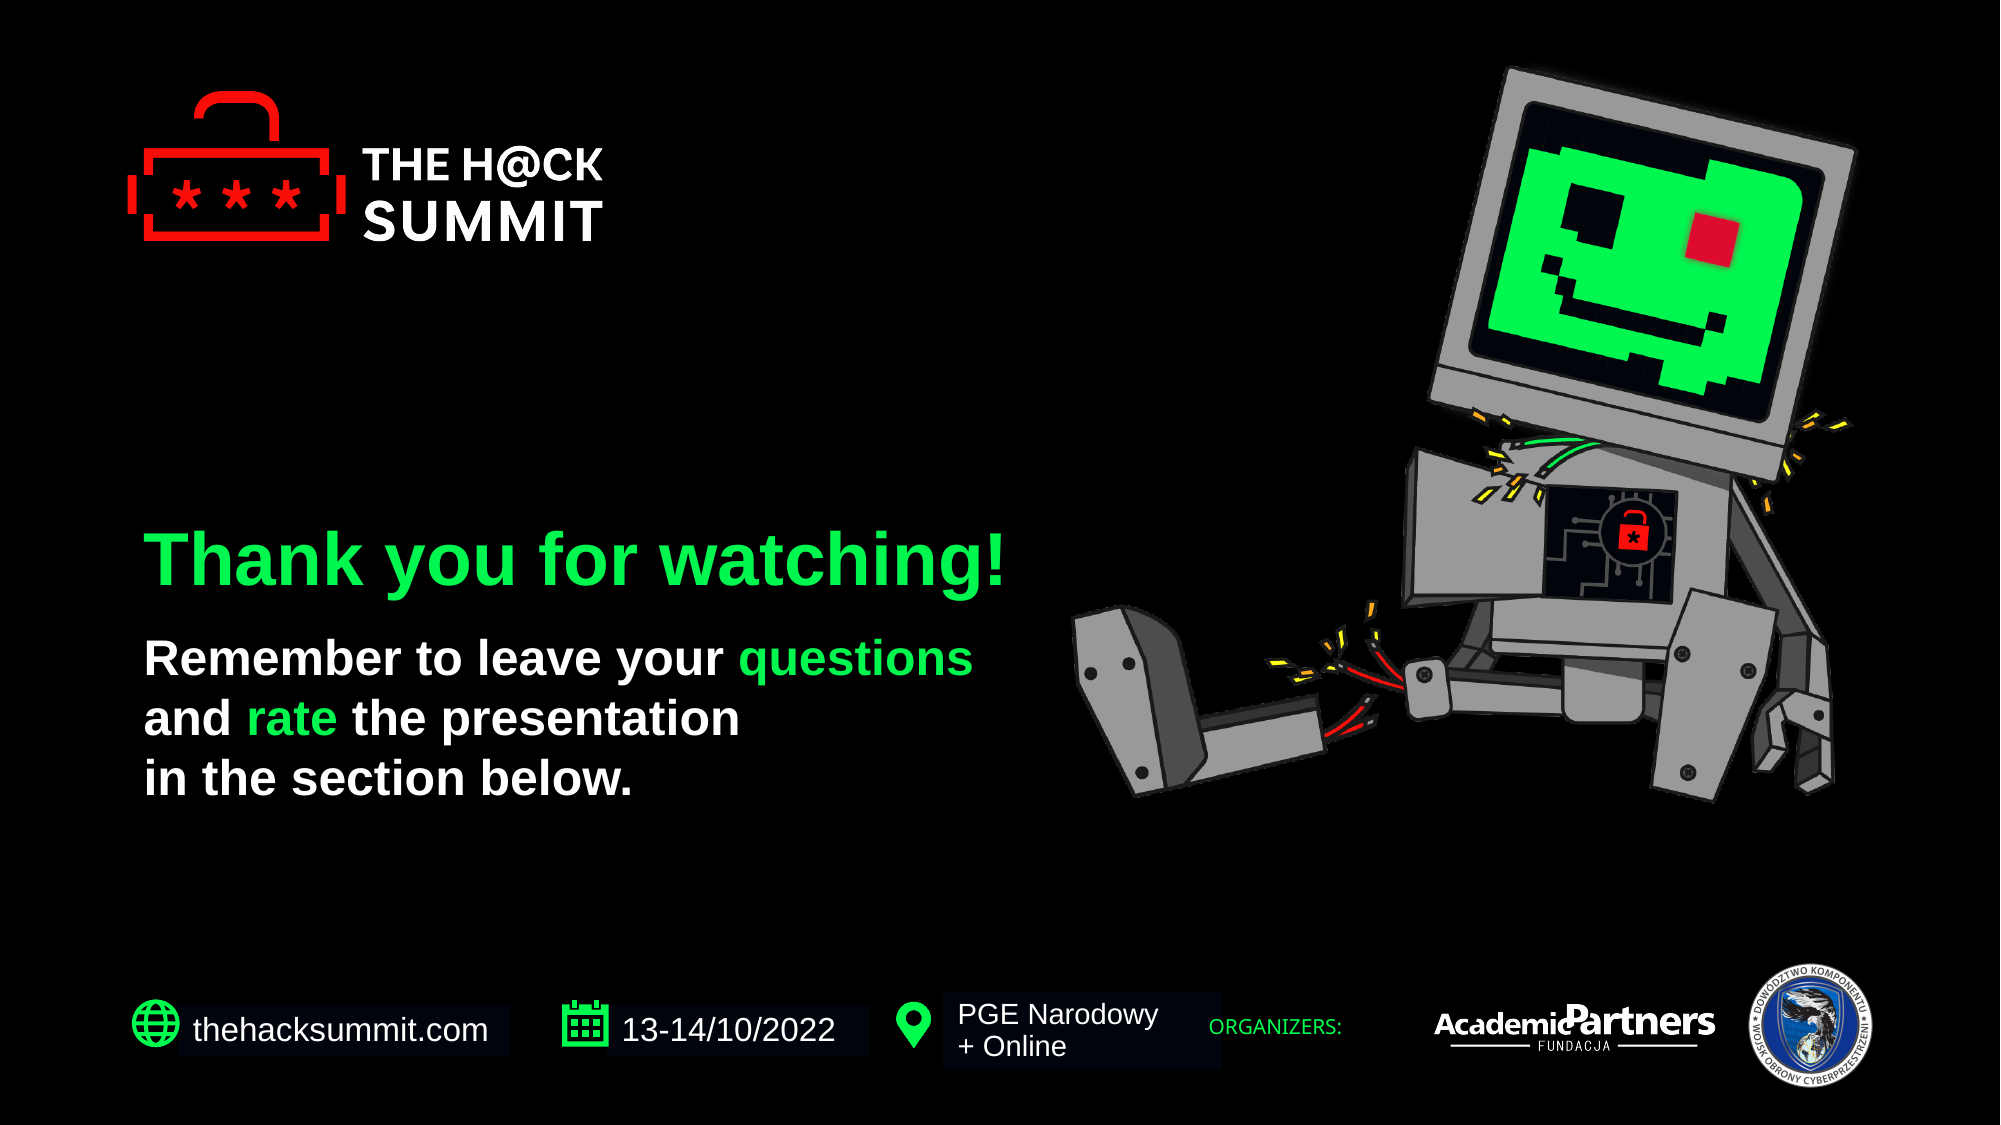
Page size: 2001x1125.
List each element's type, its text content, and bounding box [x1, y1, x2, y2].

picture [1433, 1003, 1717, 1051]
text_box thehacksummit.com [177, 1005, 511, 1057]
text_box ORGANIZERS: [1208, 1016, 1428, 1040]
text_box Thank you for watching! Remember to leave your questions and rate the presentation in the section below. [143, 510, 1083, 953]
text_box PGE Narodowy + Online [942, 992, 1223, 1070]
picture [1747, 962, 1874, 1089]
text_box [131, 999, 180, 1048]
picture [896, 1001, 931, 1050]
text_box 13-14/10/2022 [606, 1005, 870, 1057]
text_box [561, 999, 609, 1047]
picture [1069, 51, 1873, 804]
picture [127, 90, 603, 253]
